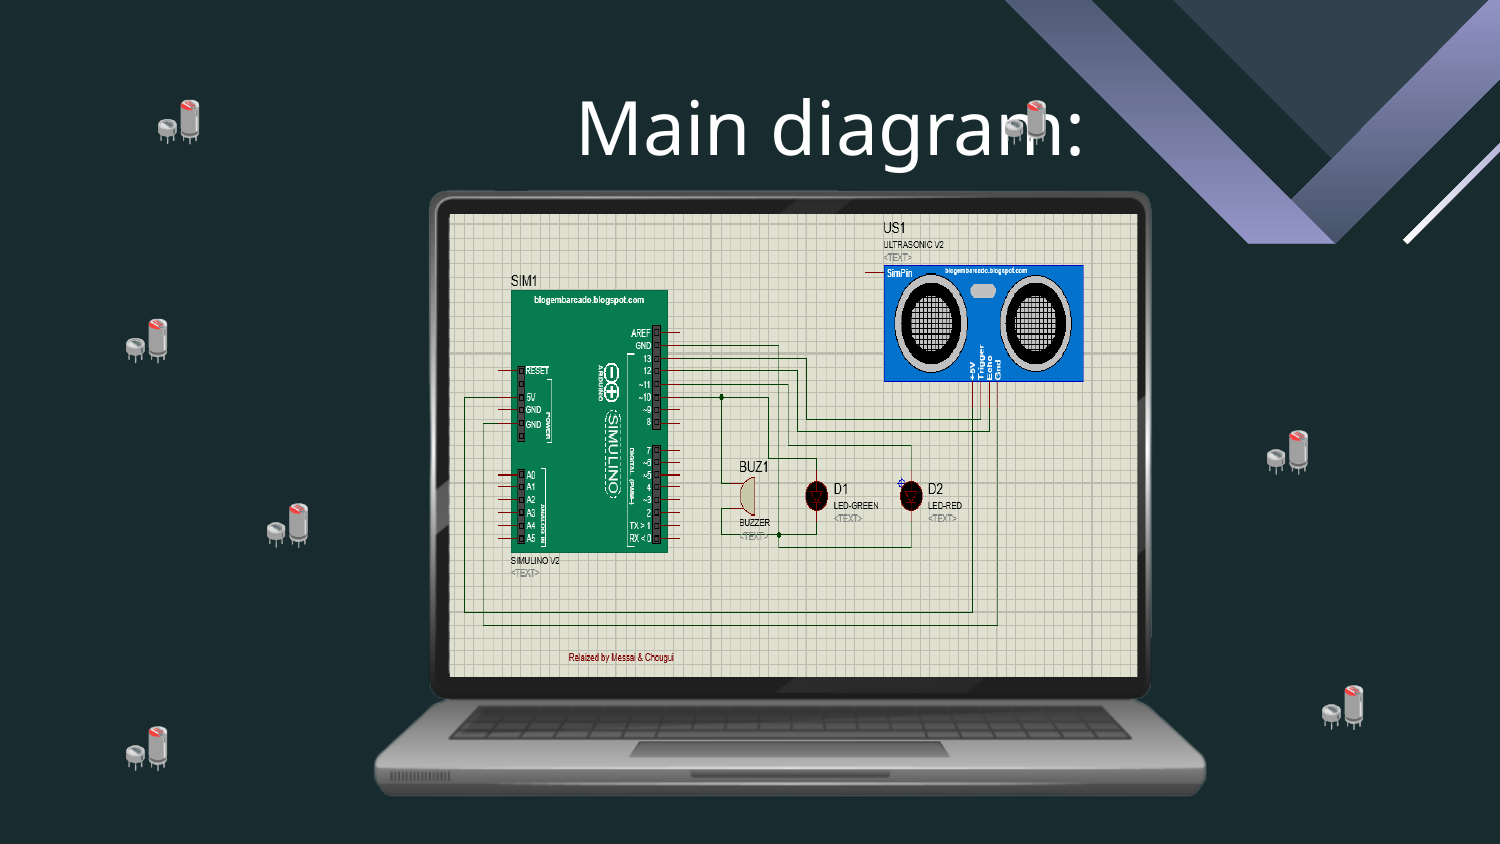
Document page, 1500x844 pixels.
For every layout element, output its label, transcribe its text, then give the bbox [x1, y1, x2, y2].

picture [991, 91, 1057, 162]
picture [145, 90, 211, 161]
picture [113, 309, 179, 380]
picture [1254, 421, 1319, 492]
picture [254, 493, 319, 565]
picture [1309, 676, 1375, 747]
picture [362, 182, 1220, 807]
title Main diagram: [560, 65, 1500, 160]
picture [113, 717, 179, 788]
